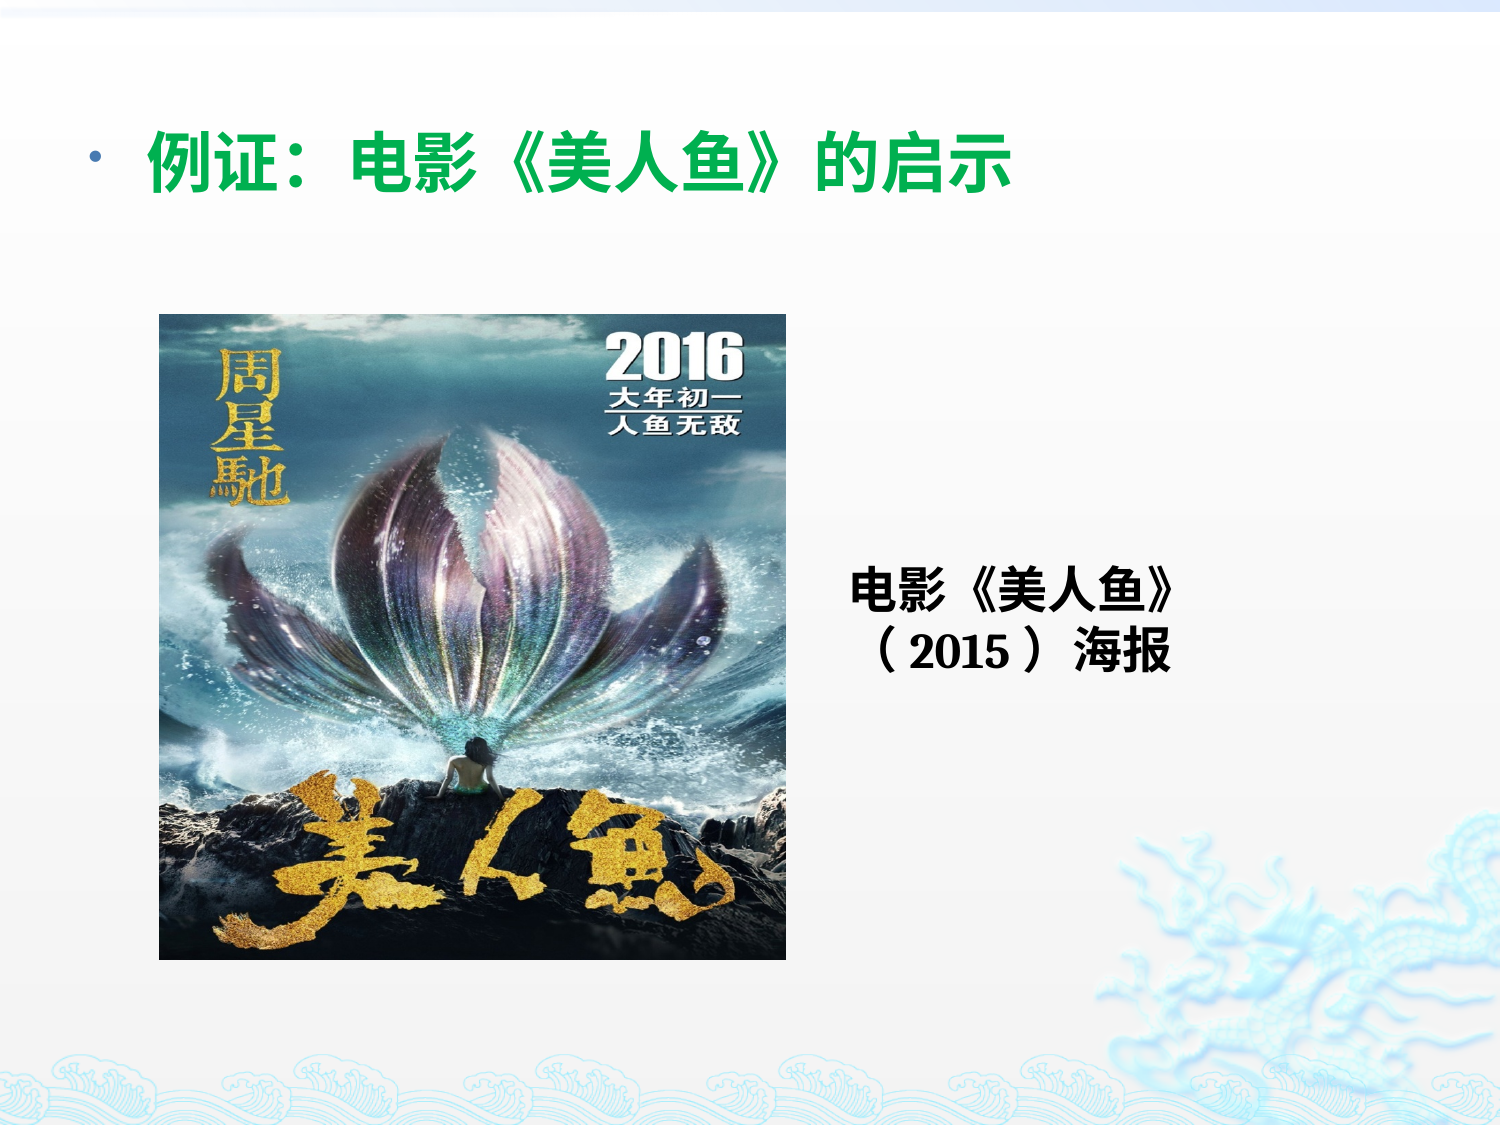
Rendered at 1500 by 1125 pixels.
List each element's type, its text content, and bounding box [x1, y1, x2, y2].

picture [158, 313, 786, 961]
list 例证：电影《美人鱼》的启示 [75, 113, 1425, 1005]
text_box 电影《美人鱼》（2015）海报 [832, 550, 1424, 686]
